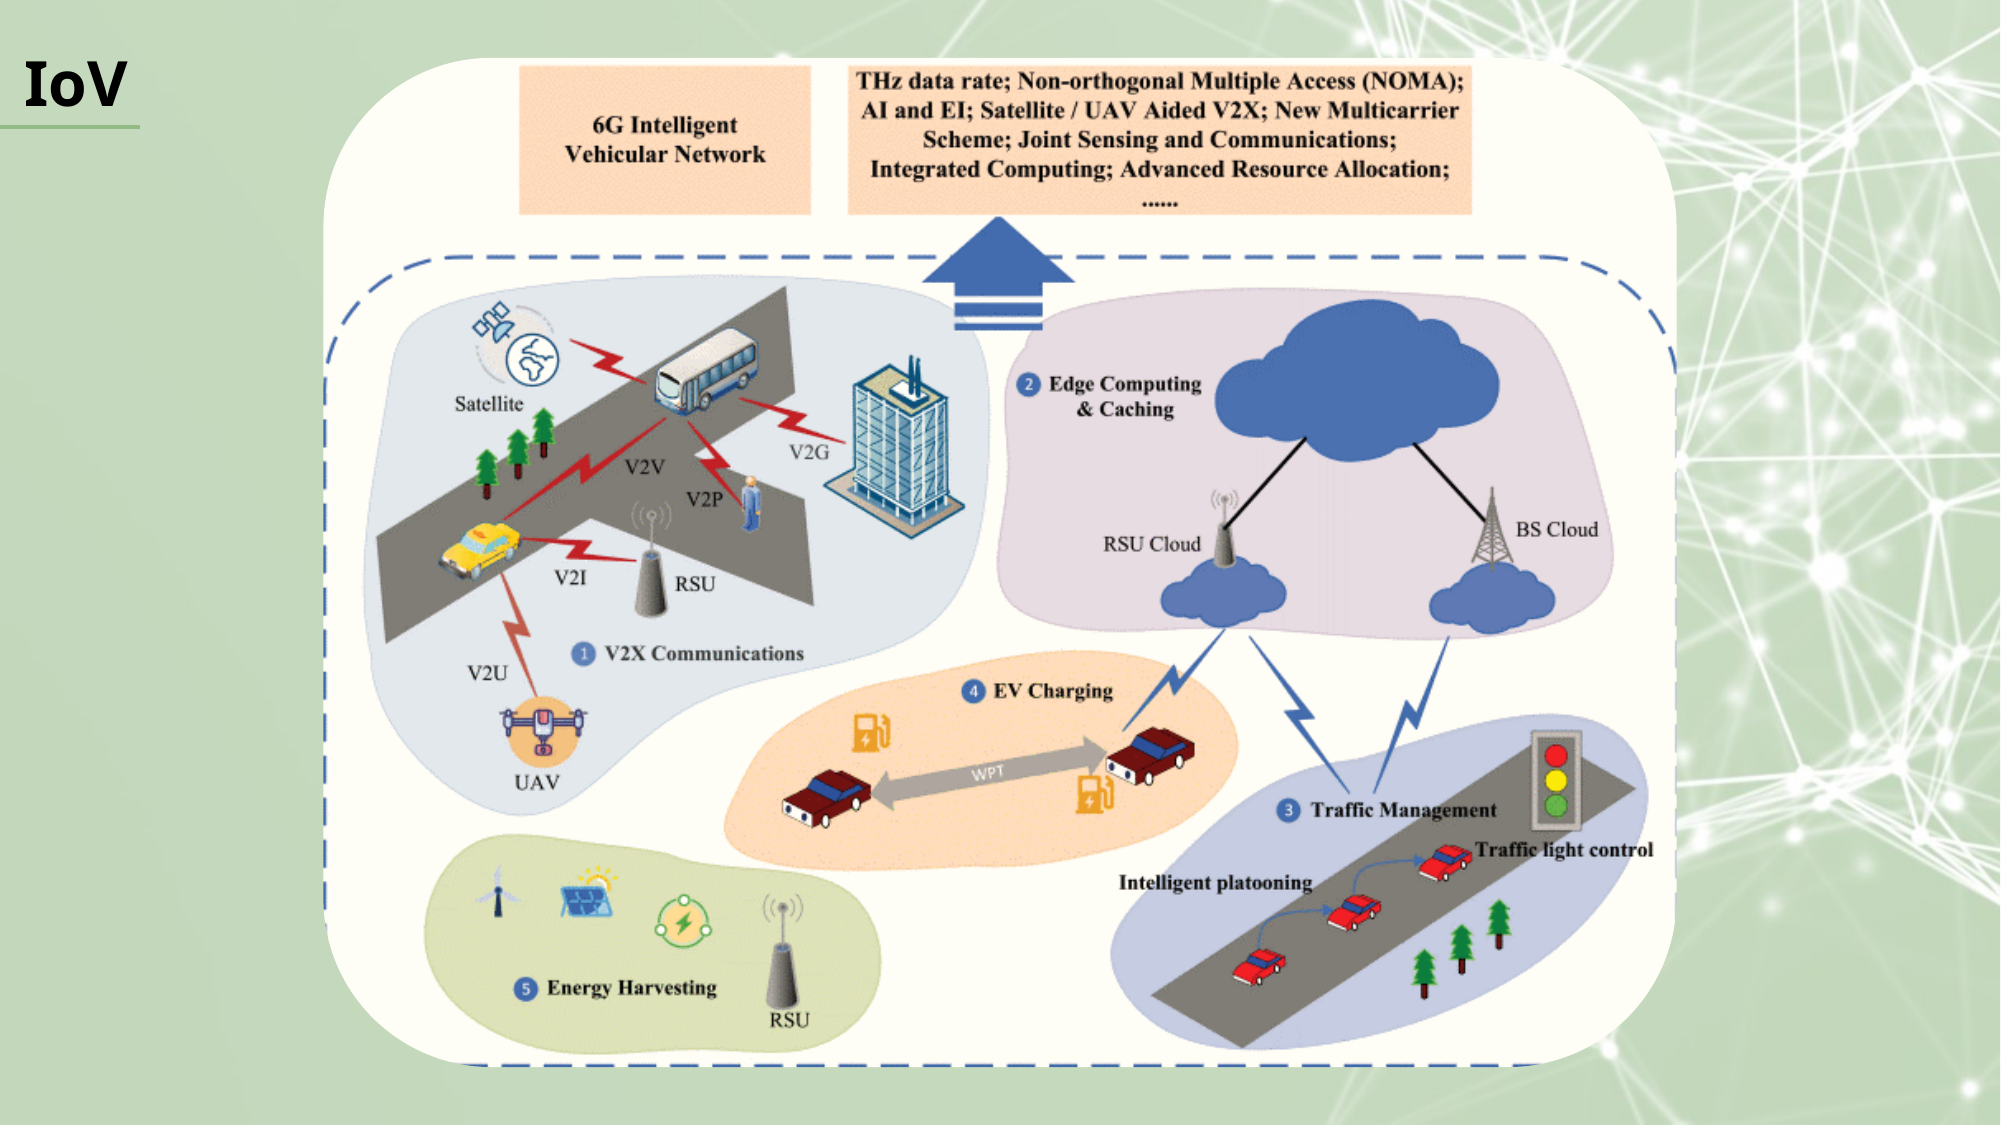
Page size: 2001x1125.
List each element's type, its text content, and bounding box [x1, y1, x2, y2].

text_box IoV [9, 36, 168, 126]
picture [0, 0, 2001, 1125]
